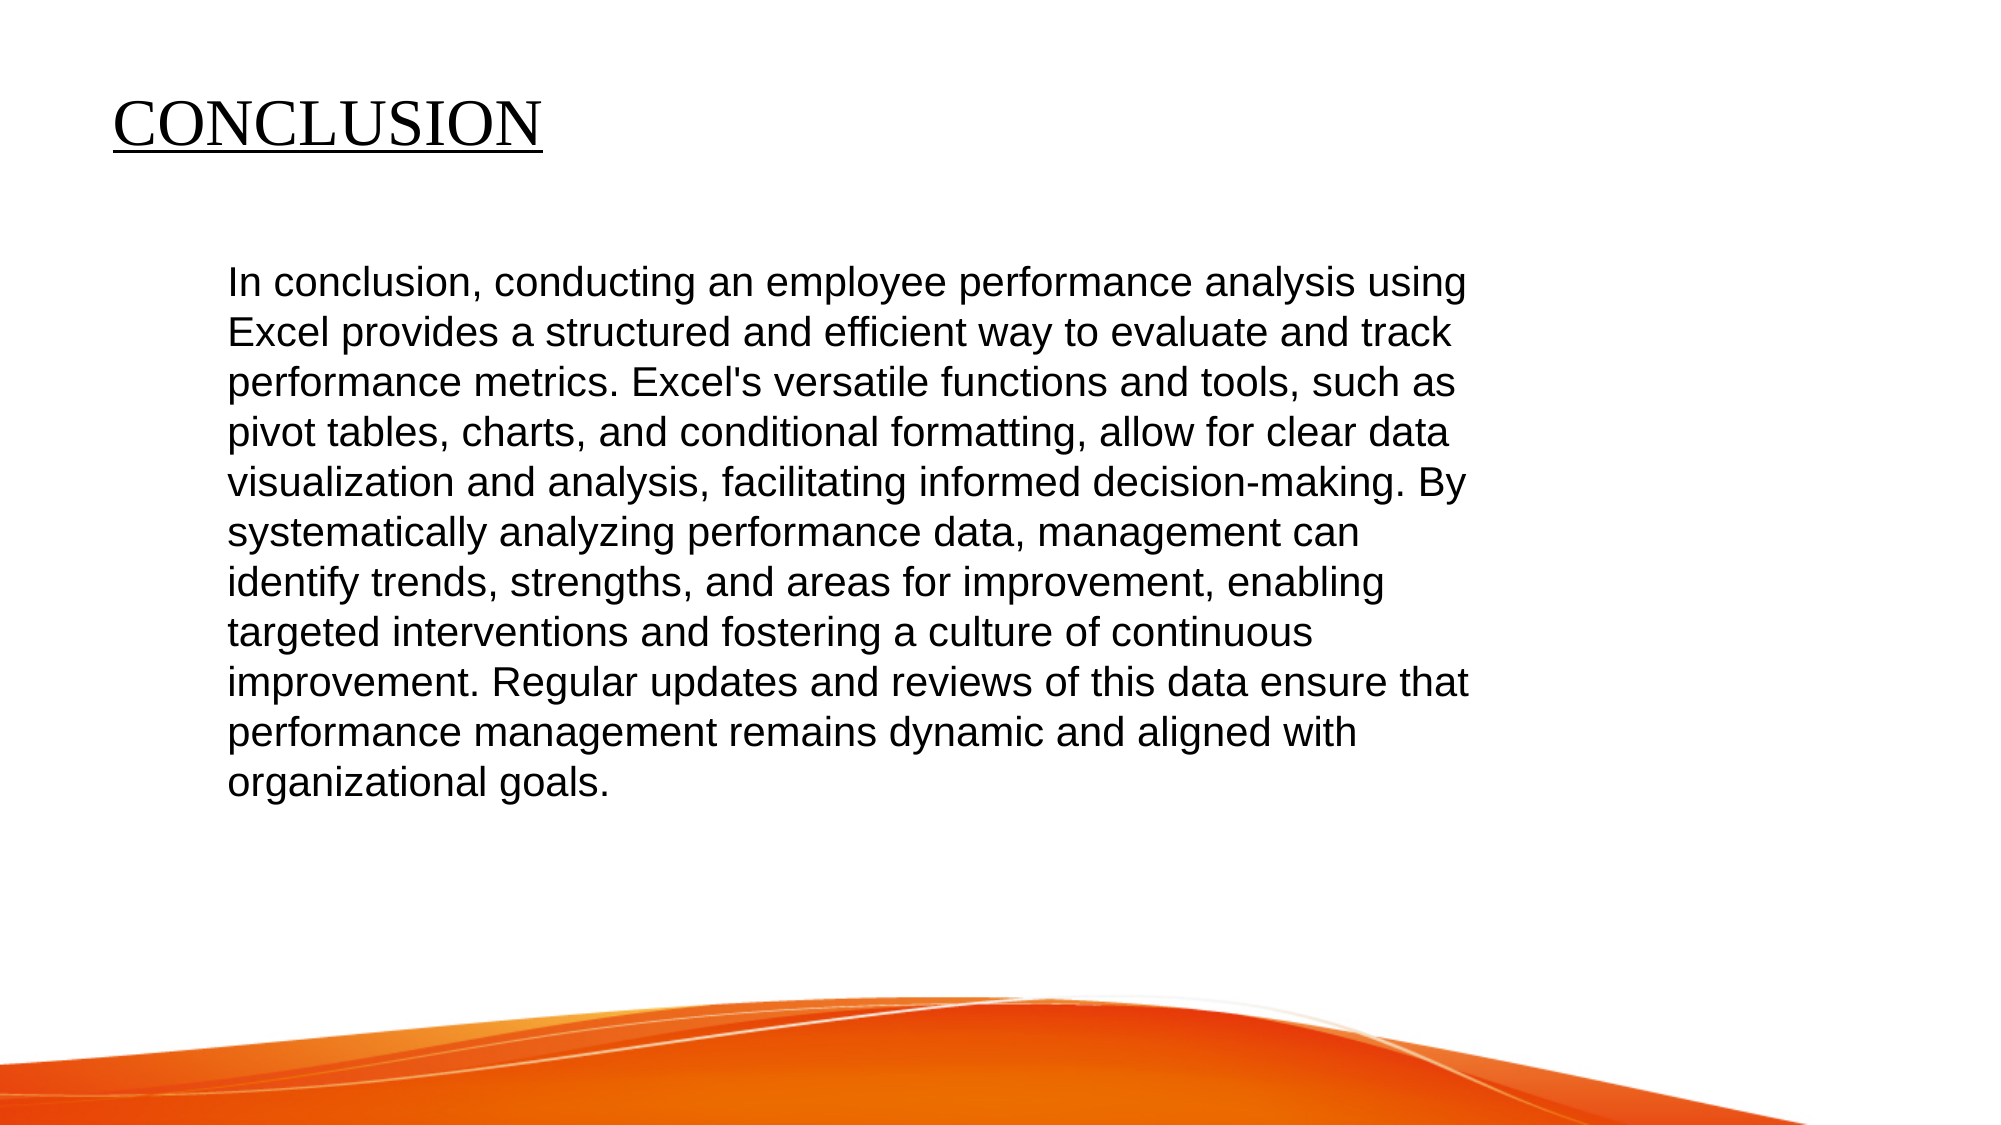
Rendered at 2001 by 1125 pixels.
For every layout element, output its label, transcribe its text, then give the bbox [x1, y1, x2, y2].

text_box CONCLUSION [97, 71, 1027, 167]
picture [0, 0, 2000, 1125]
text_box In conclusion, conducting an employee performance analysis using Excel provides a structured and efficient way to evaluate and track performance metrics. Excel's versatile functions and tools, such as pivot tables, charts, and conditional formatting, allow for clear data visualization and analysis, facilitating informed decision-making. By systematically analyzing performance data, management can identify trends, strengths, and areas for improvement, enabling targeted interventions and fostering a culture of continuous improvement. Regular updates and reviews of this data ensure that performance management remains dynamic and aligned with organizational goals. [212, 247, 1502, 813]
